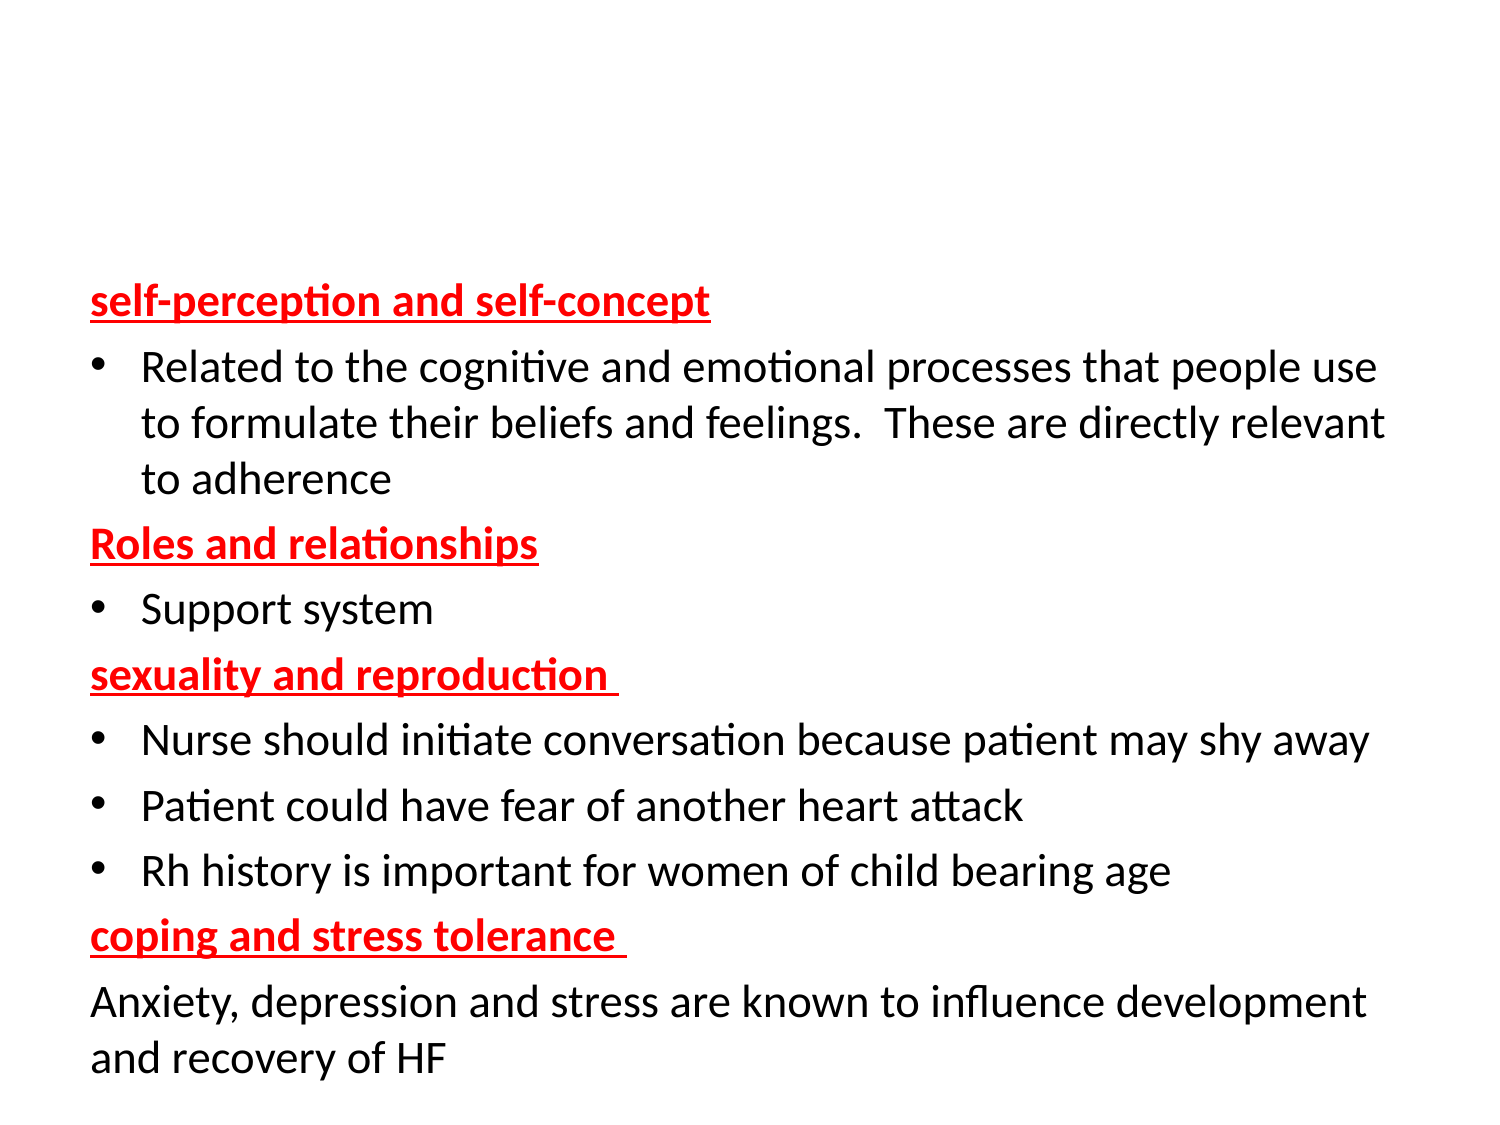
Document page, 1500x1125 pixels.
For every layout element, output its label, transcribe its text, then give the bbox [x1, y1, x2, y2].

list self-perception and self-concept Related to the cognitive and emotional processes that people use to formulate their beliefs and feelings. These are directly relevant to adherence Roles and relationships Support system sexuality and reproduction Nurse should initiate conversation because patient may shy away Patient could have fear of another heart attack Rh history is important for women of child bearing age coping and stress tolerance Anxiety, depression and stress are known to influence development and recovery of HF [75, 262, 1425, 1100]
